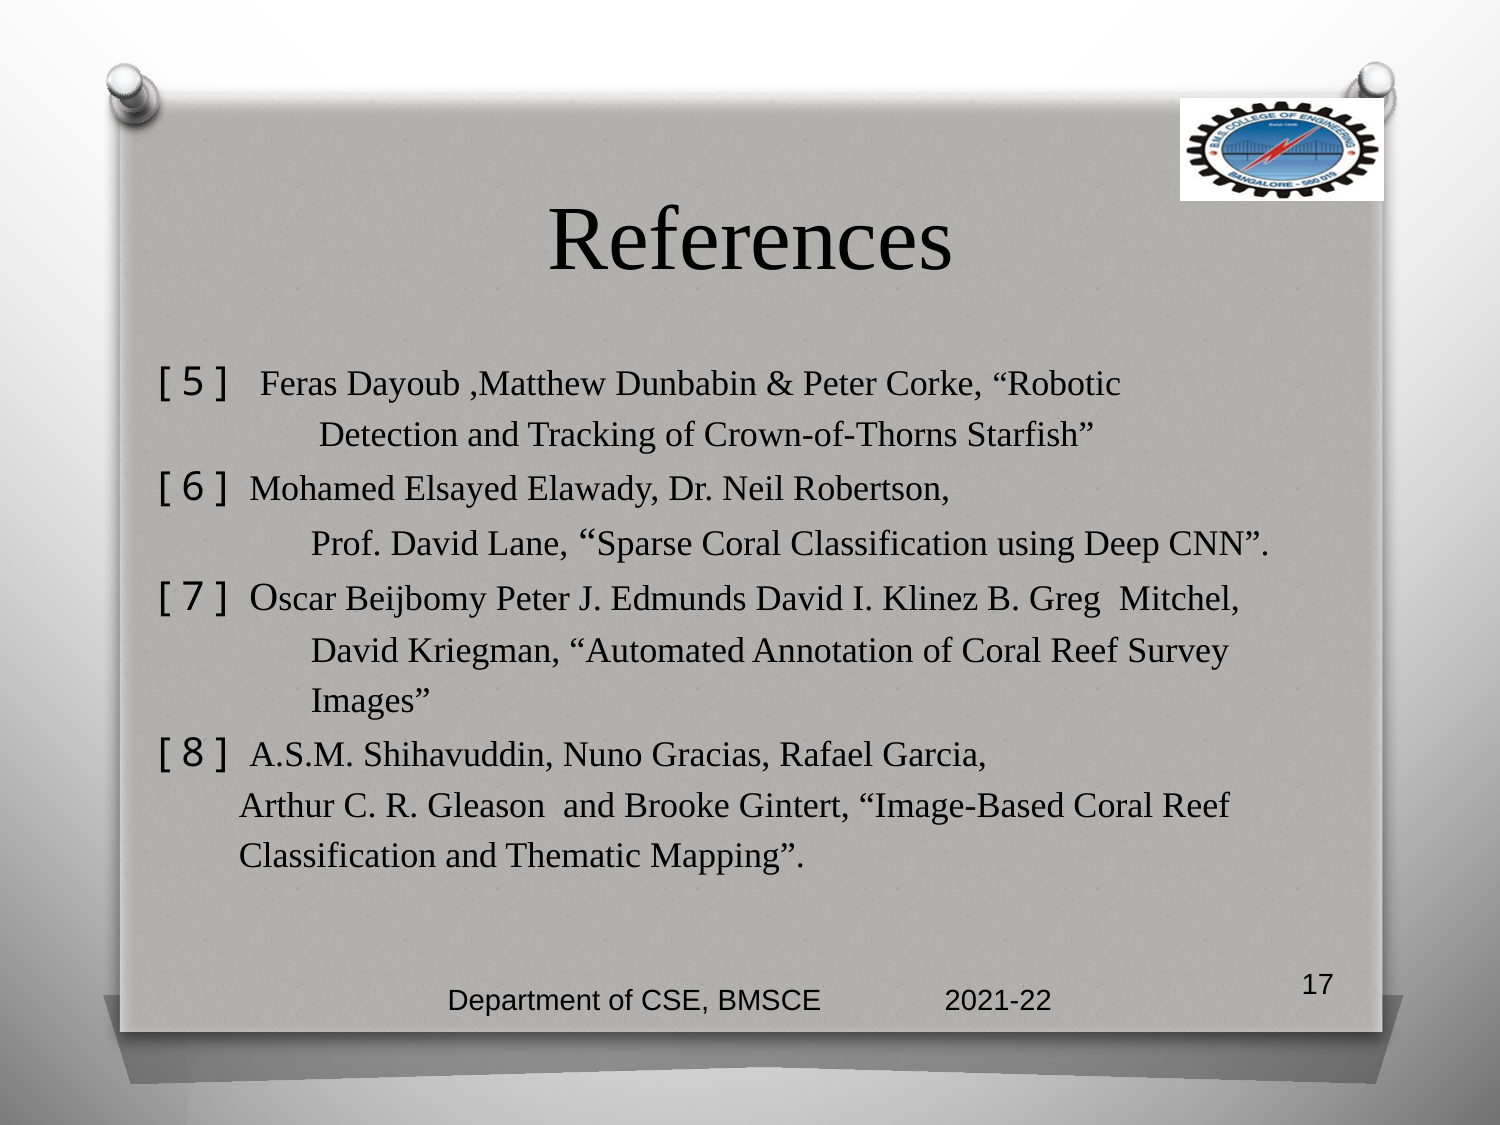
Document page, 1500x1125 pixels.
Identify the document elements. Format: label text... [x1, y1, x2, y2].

list [ 5 ] Feras Dayoub ,Matthew Dunbabin & Peter Corke, “Robotic Detection and Tracking of Crown-of-Thorns Starfish” [ 6 ] Mohamed Elsayed Elawady, Dr. Neil Robertson, Prof. David Lane, “Sparse Coral Classification using Deep CNN”. [ 7 ] Oscar Beijbomy Peter J. Edmunds David I. Klinez B. Greg Mitchel, David Kriegman, “Automated Annotation of Coral Reef Survey Images” [ 8 ] A.S.M. Shihavuddin, Nuno Gracias, Rafael Garcia, Arthur C. R. Gleason and Brooke Gintert, “Image-Based Coral Reef Classification and Thematic Mapping”. [142, 347, 1298, 953]
footer Department of CSE, BMSCE 2021-22 [150, 968, 1306, 1029]
picture [1179, 35, 1439, 201]
slide_number ‹#› [1258, 952, 1350, 1013]
picture [75, 29, 198, 153]
title References [179, 134, 1323, 332]
